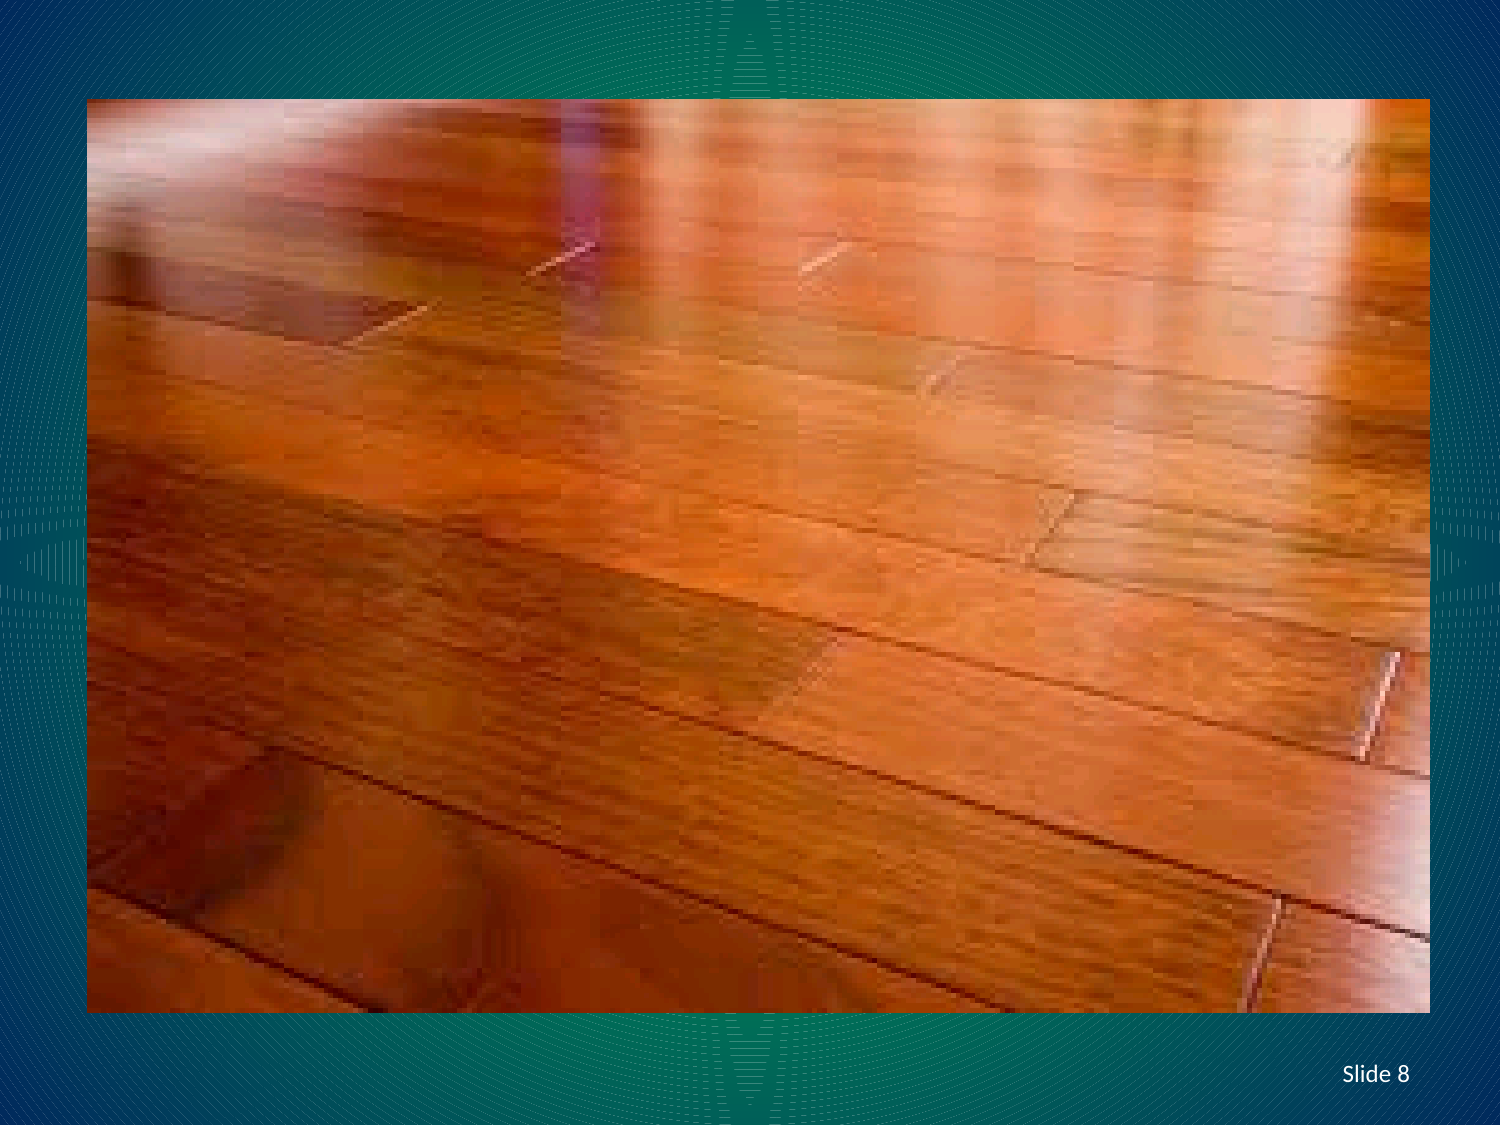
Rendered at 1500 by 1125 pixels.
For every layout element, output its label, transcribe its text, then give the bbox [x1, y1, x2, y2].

slide_number Slide 8 [1074, 1042, 1425, 1103]
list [87, 99, 1430, 1013]
